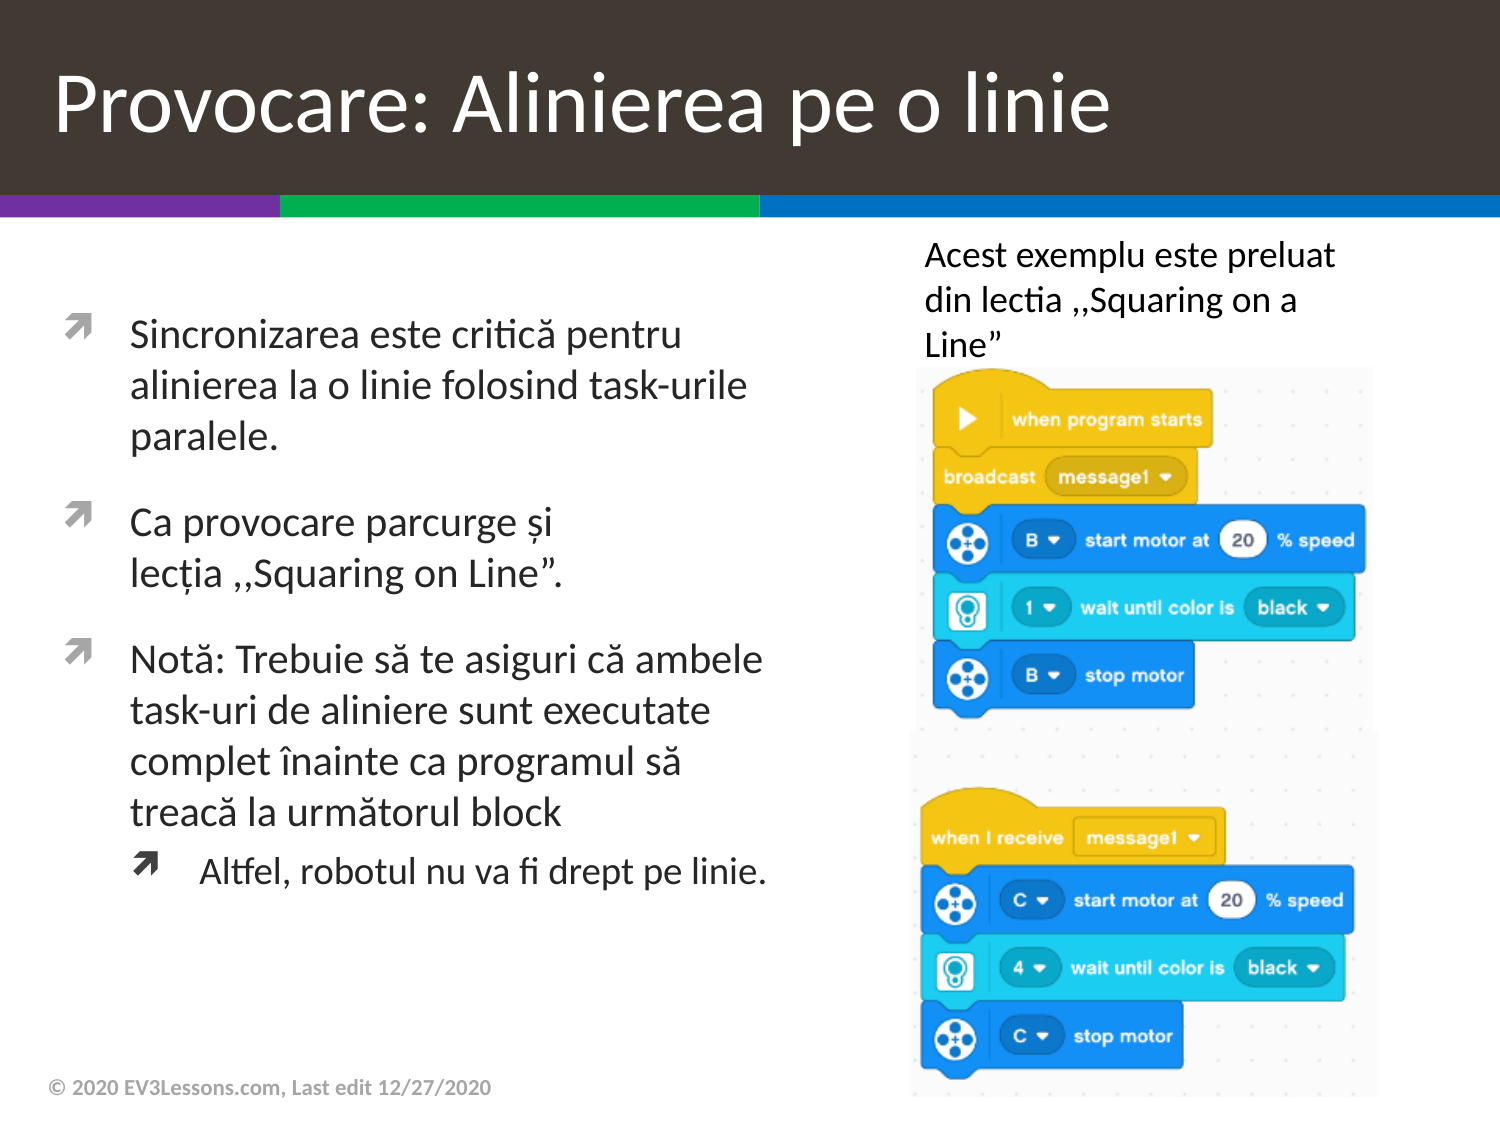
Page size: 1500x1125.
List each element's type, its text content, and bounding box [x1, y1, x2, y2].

list Sincronizarea este critică pentru alinierea la o linie folosind task-urile paralele. Ca provocare parcurge și lecția ,,Squaring on Line”. Notă: Trebuie să te asiguri că ambele task-uri de aliniere sunt executate complet înainte ca programul să treacă la următorul block Altfel, robotul nu va fi drept pe linie. [46, 298, 788, 1005]
text_box Acest exemplu este preluat din lectia ,,Squaring on a Line” [909, 222, 1368, 366]
picture [909, 367, 1380, 1098]
footer © 2020 EV3Lessons.com, Last edit 12/27/2020 [32, 1055, 1038, 1116]
title Provocare: Alinierea pe o linie [0, 0, 1500, 195]
